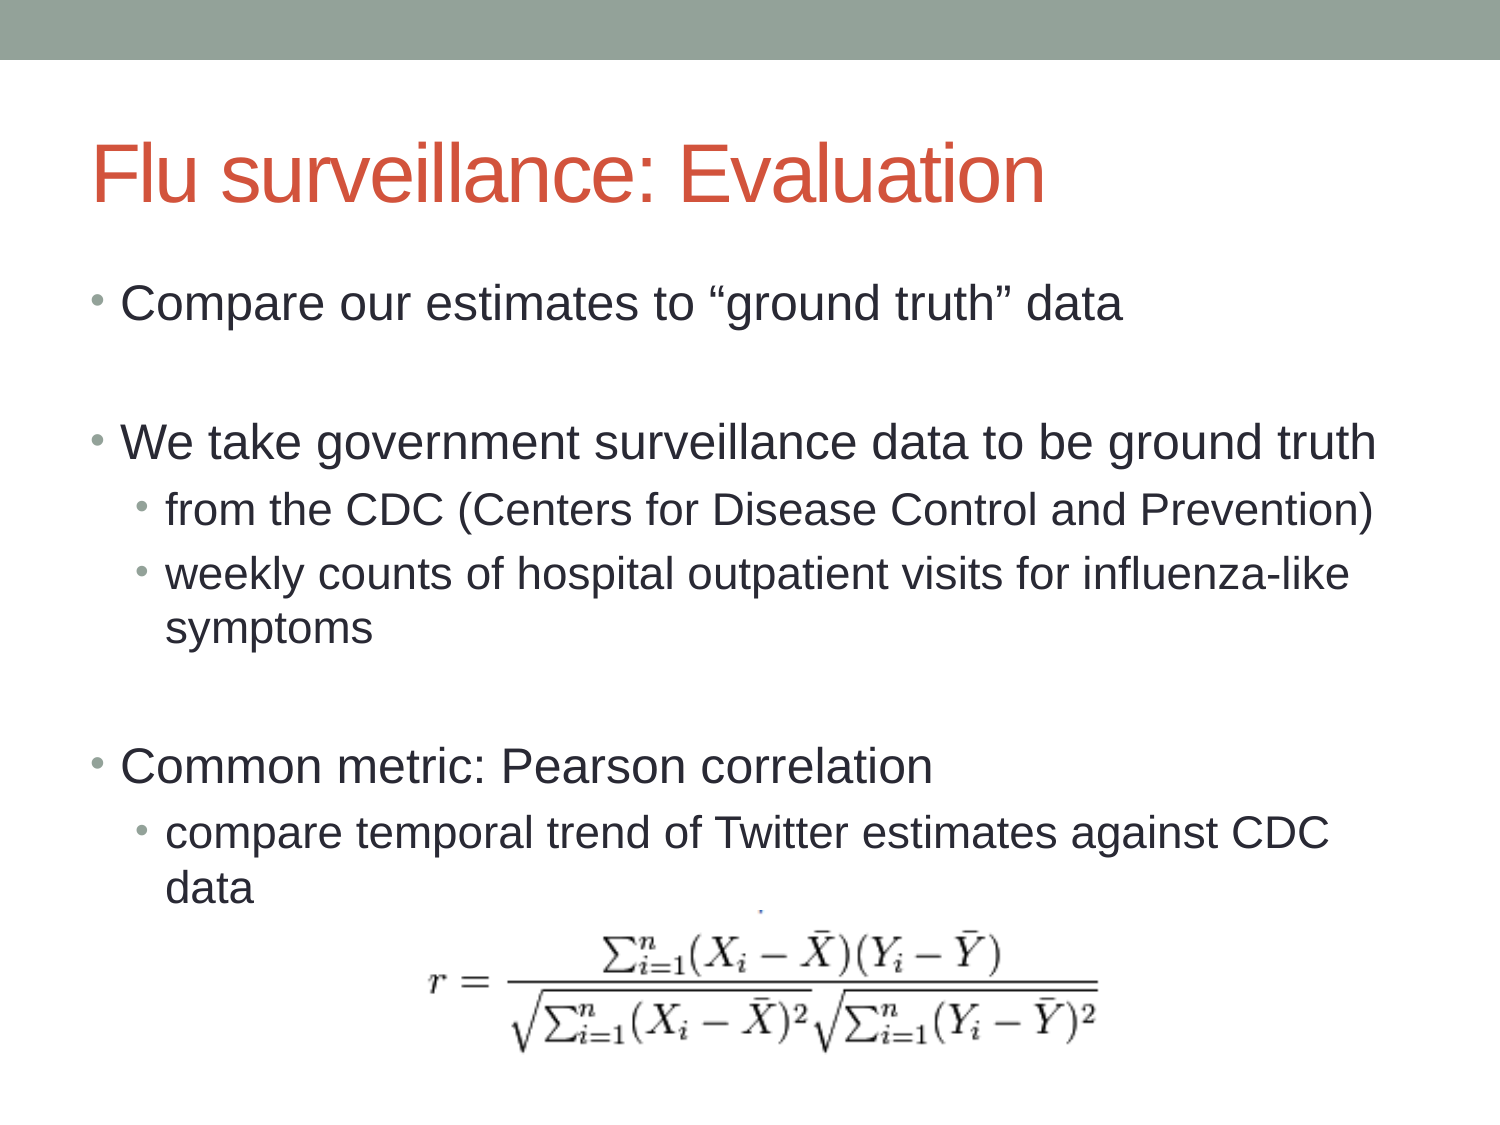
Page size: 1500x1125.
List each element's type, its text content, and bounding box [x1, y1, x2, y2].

list Compare our estimates to “ground truth” data We take government surveillance data to be ground truth from the CDC (Centers for Disease Control and Prevention) weekly counts of hospital outpatient visits for influenza-like symptoms Common metric: Pearson correlation compare temporal trend of Twitter estimates against CDC data [75, 262, 1425, 1063]
picture [387, 910, 1113, 1057]
title Flu surveillance: Evaluation [75, 87, 1425, 250]
